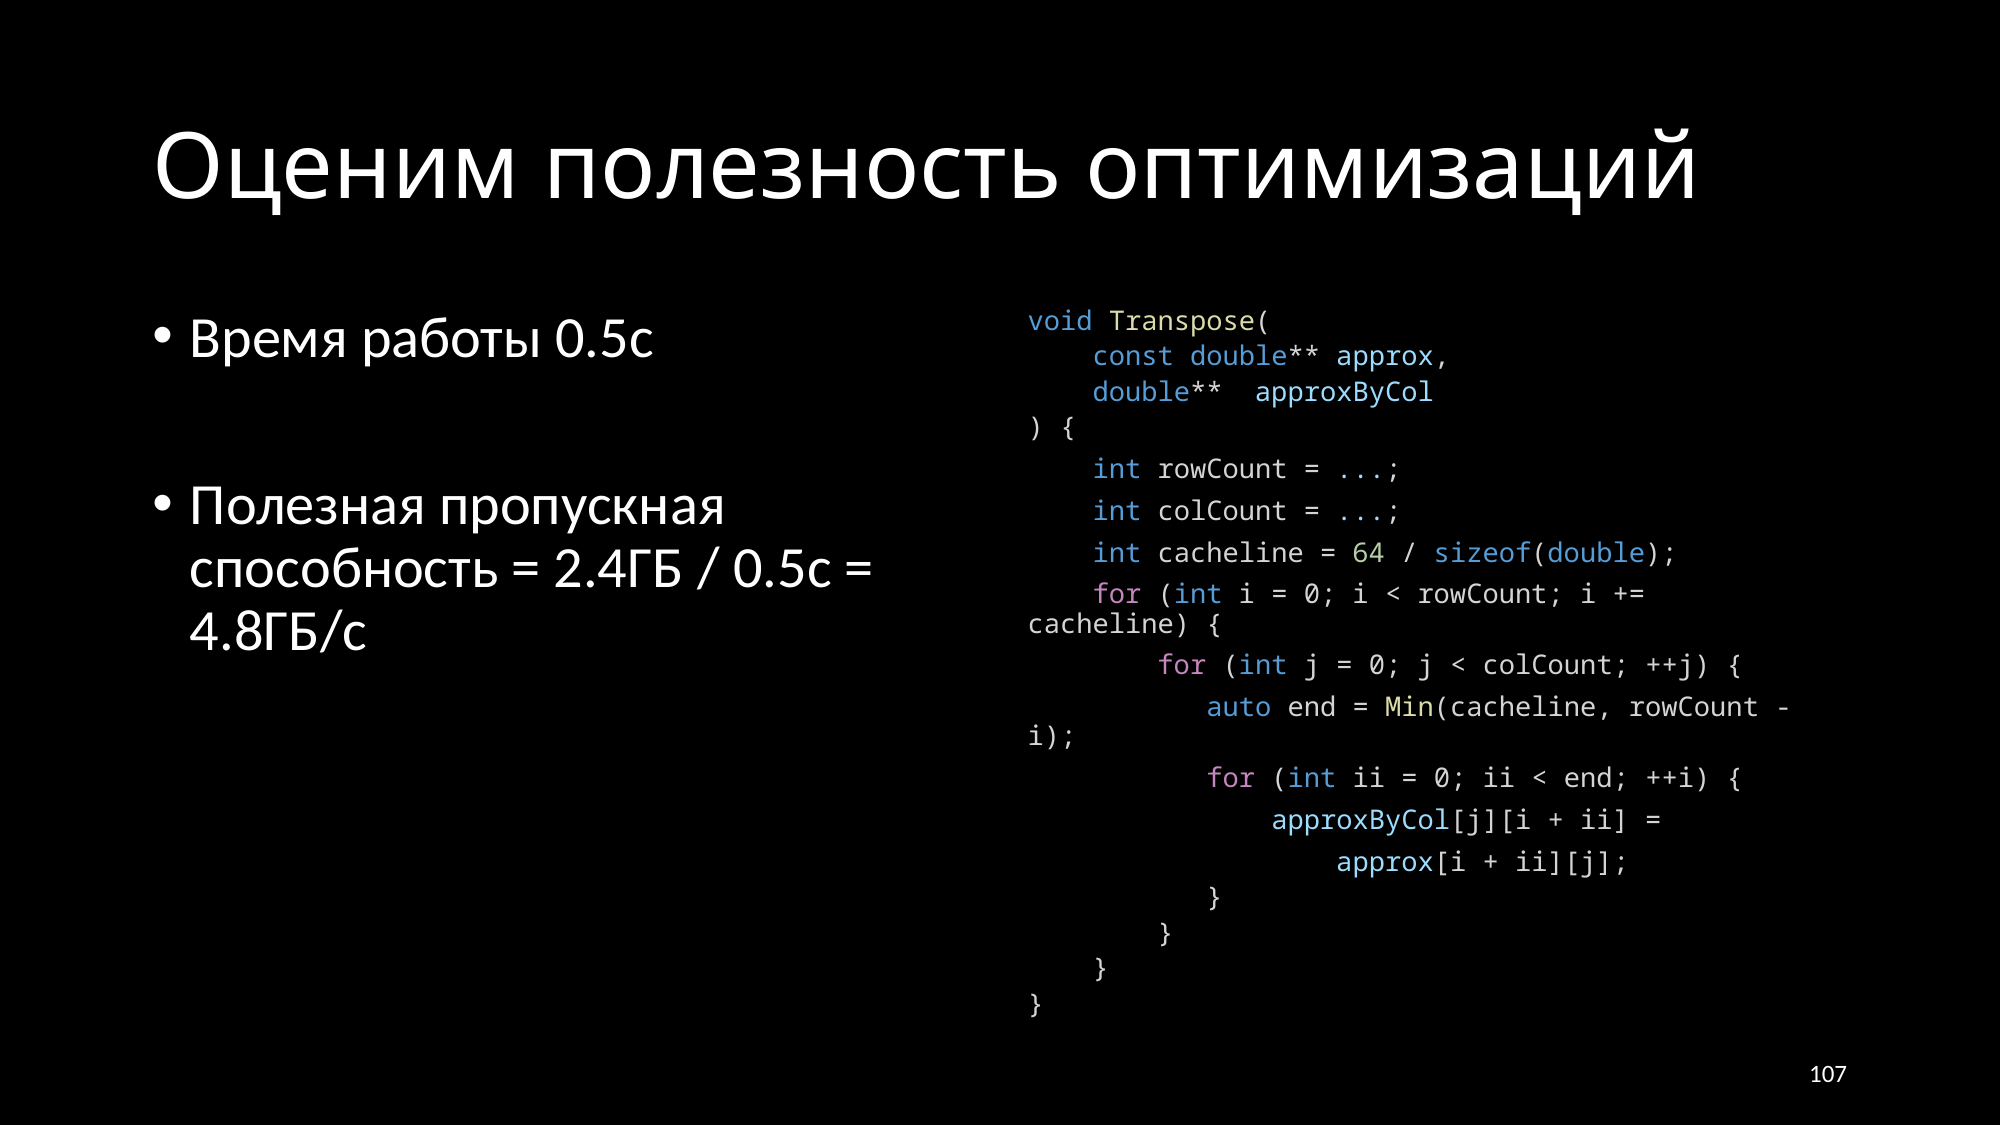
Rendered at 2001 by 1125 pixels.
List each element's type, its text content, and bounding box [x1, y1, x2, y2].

list Время работы 0.5c Полезная пропускная способность = 2.4ГБ / 0.5с = 4.8ГБ/с 20% от пика => 60% от пика [137, 299, 988, 1014]
slide_number 107 [1412, 1042, 1863, 1103]
list void Transpose( const double** approx, double** approxByCol ) { int rowCount = ...; int colCount = ...; int cacheline = 64 / sizeof(double); for (int i = 0; i < rowCount; i += cacheline) { for (int j = 0; j < colCount; ++j) { auto end = Min(cacheline, rowCount - i); for (int ii = 0; ii < end; ++i) { approxByCol[j][i + ii] = approx[i + ii][j]; } } } } [1012, 299, 1863, 1014]
title Оценим полезность оптимизаций [137, 59, 1863, 278]
